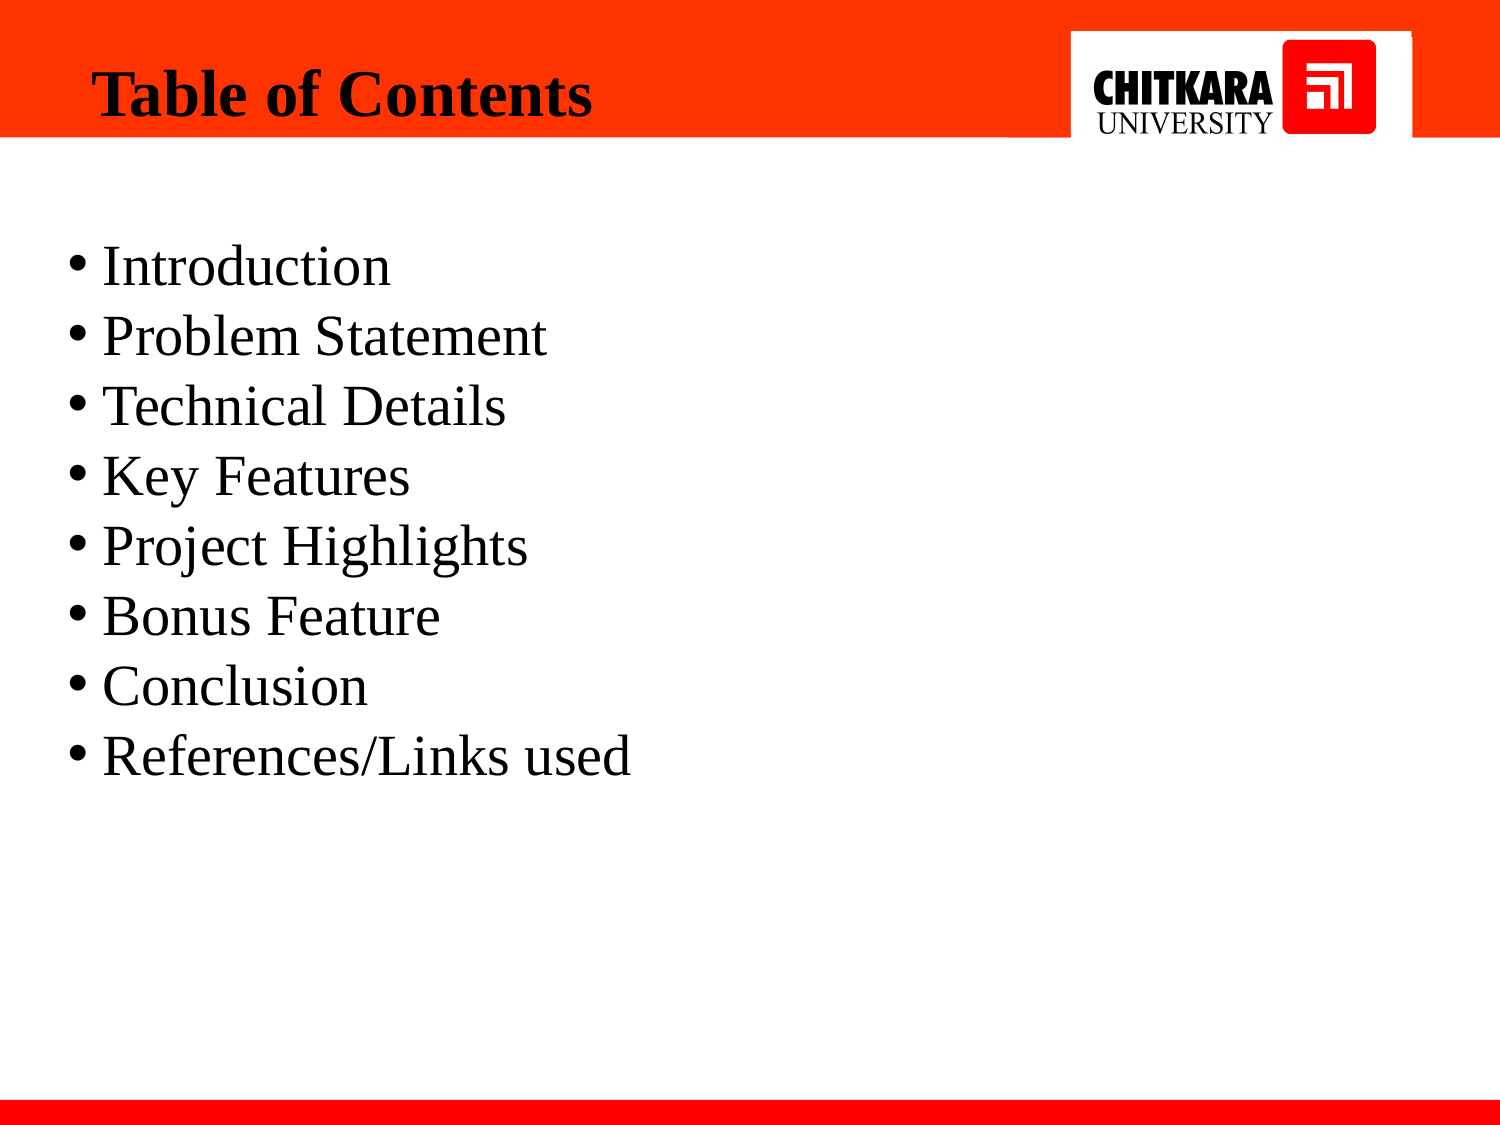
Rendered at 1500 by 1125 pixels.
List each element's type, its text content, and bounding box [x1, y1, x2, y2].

text_box Table of Contents [76, 42, 963, 138]
picture [1074, 37, 1391, 138]
text_box Introduction Problem Statement Technical Details Key Features Project Highlights Bonus Feature Conclusion References/Links used [53, 219, 1187, 935]
